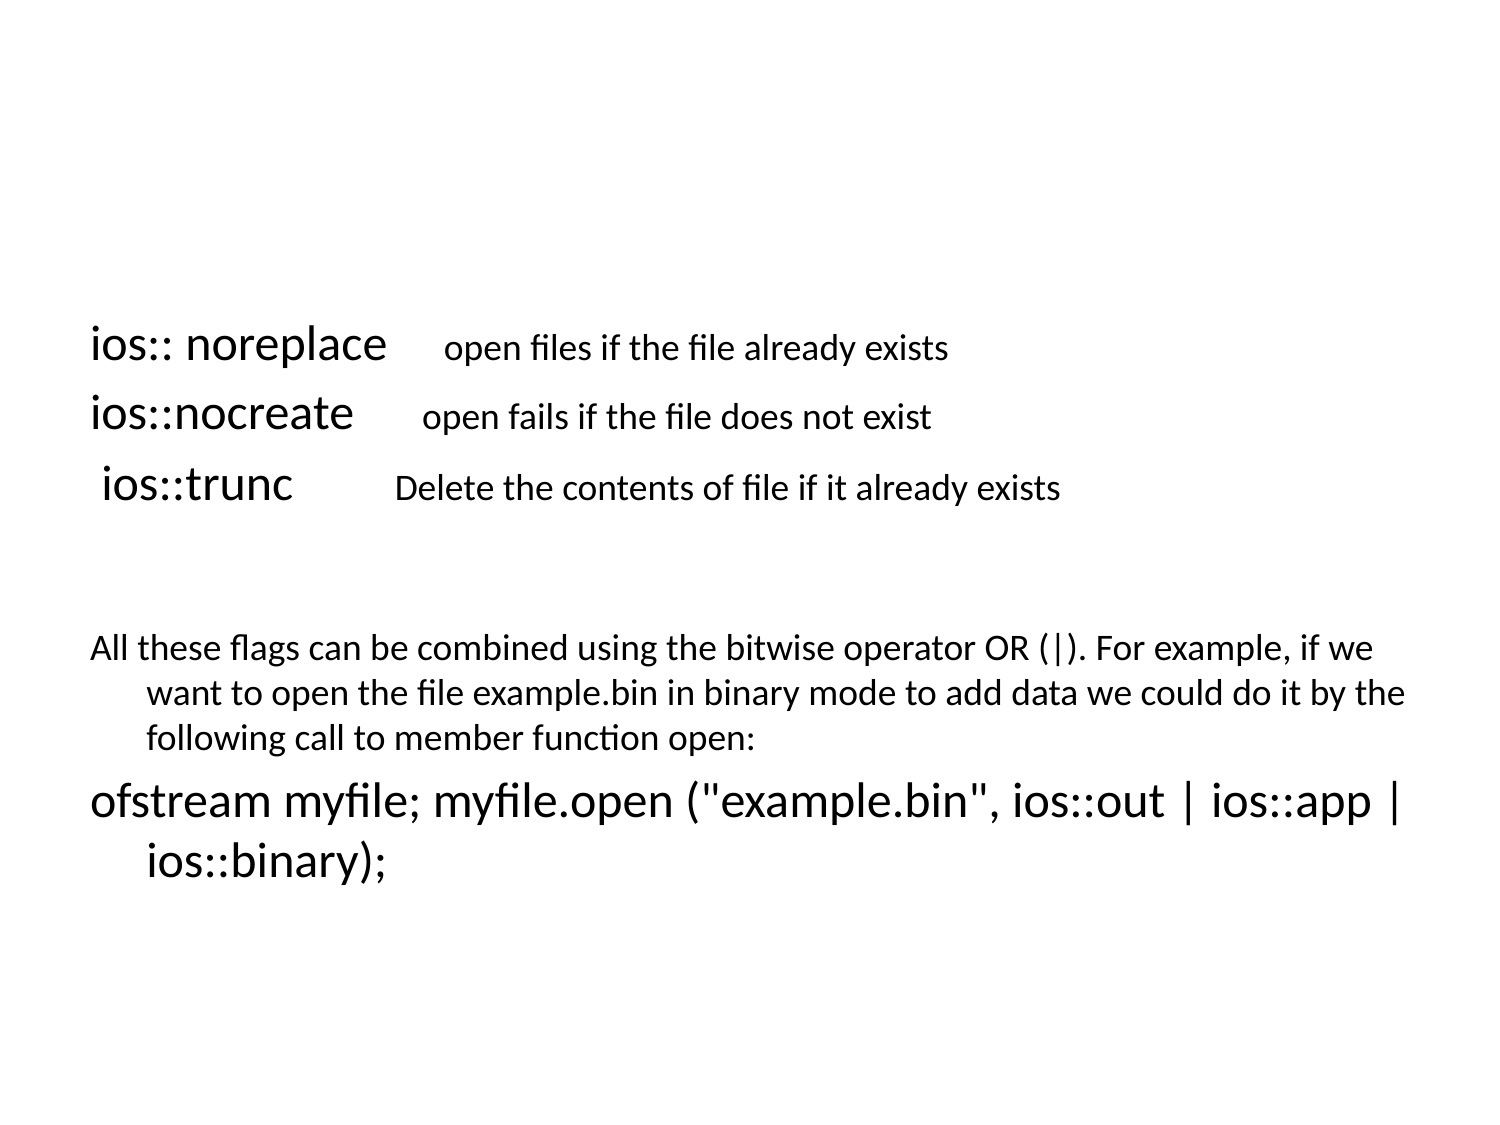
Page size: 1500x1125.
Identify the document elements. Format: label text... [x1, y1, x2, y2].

list ios:: noreplace open files if the file already exists ios::nocreate open fails if the file does not exist ios::trunc Delete the contents of file if it already exists All these flags can be combined using the bitwise operator OR (|). For example, if we want to open the file example.bin in binary mode to add data we could do it by the following call to member function open: ofstream myfile; myfile.open ("example.bin", ios::out | ios::app | ios::binary); [75, 162, 1425, 1005]
